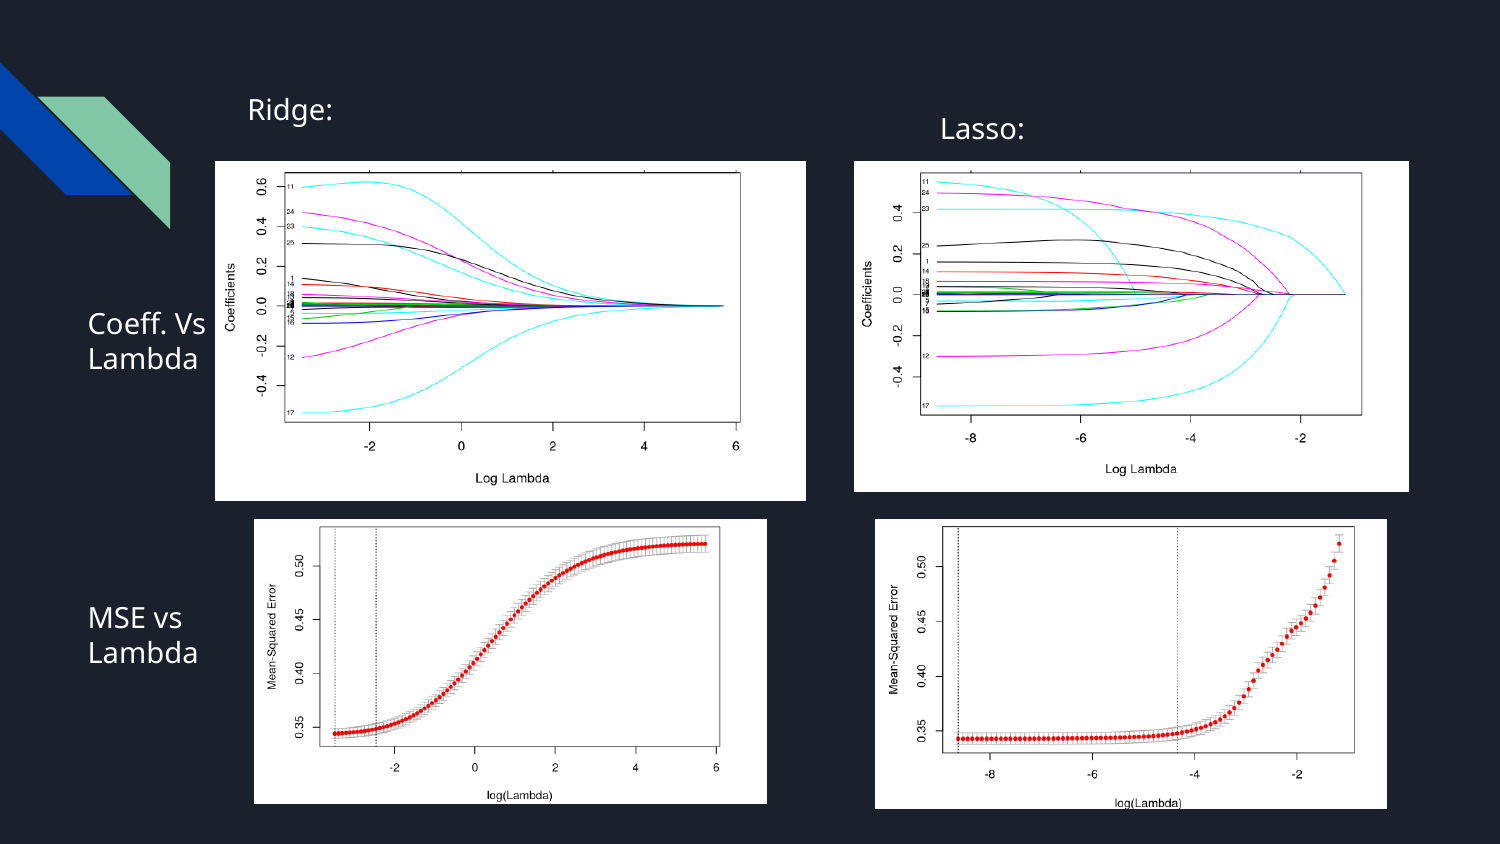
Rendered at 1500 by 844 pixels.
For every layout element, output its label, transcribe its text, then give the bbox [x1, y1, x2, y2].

text_box Ridge: [232, 76, 556, 142]
picture [215, 160, 806, 501]
text_box Coeff. Vs Lambda [72, 290, 210, 391]
text_box Lasso: [924, 95, 1249, 159]
picture [875, 518, 1388, 809]
picture [854, 160, 1409, 493]
text_box MSE vs Lambda [72, 584, 233, 685]
picture [254, 518, 767, 804]
